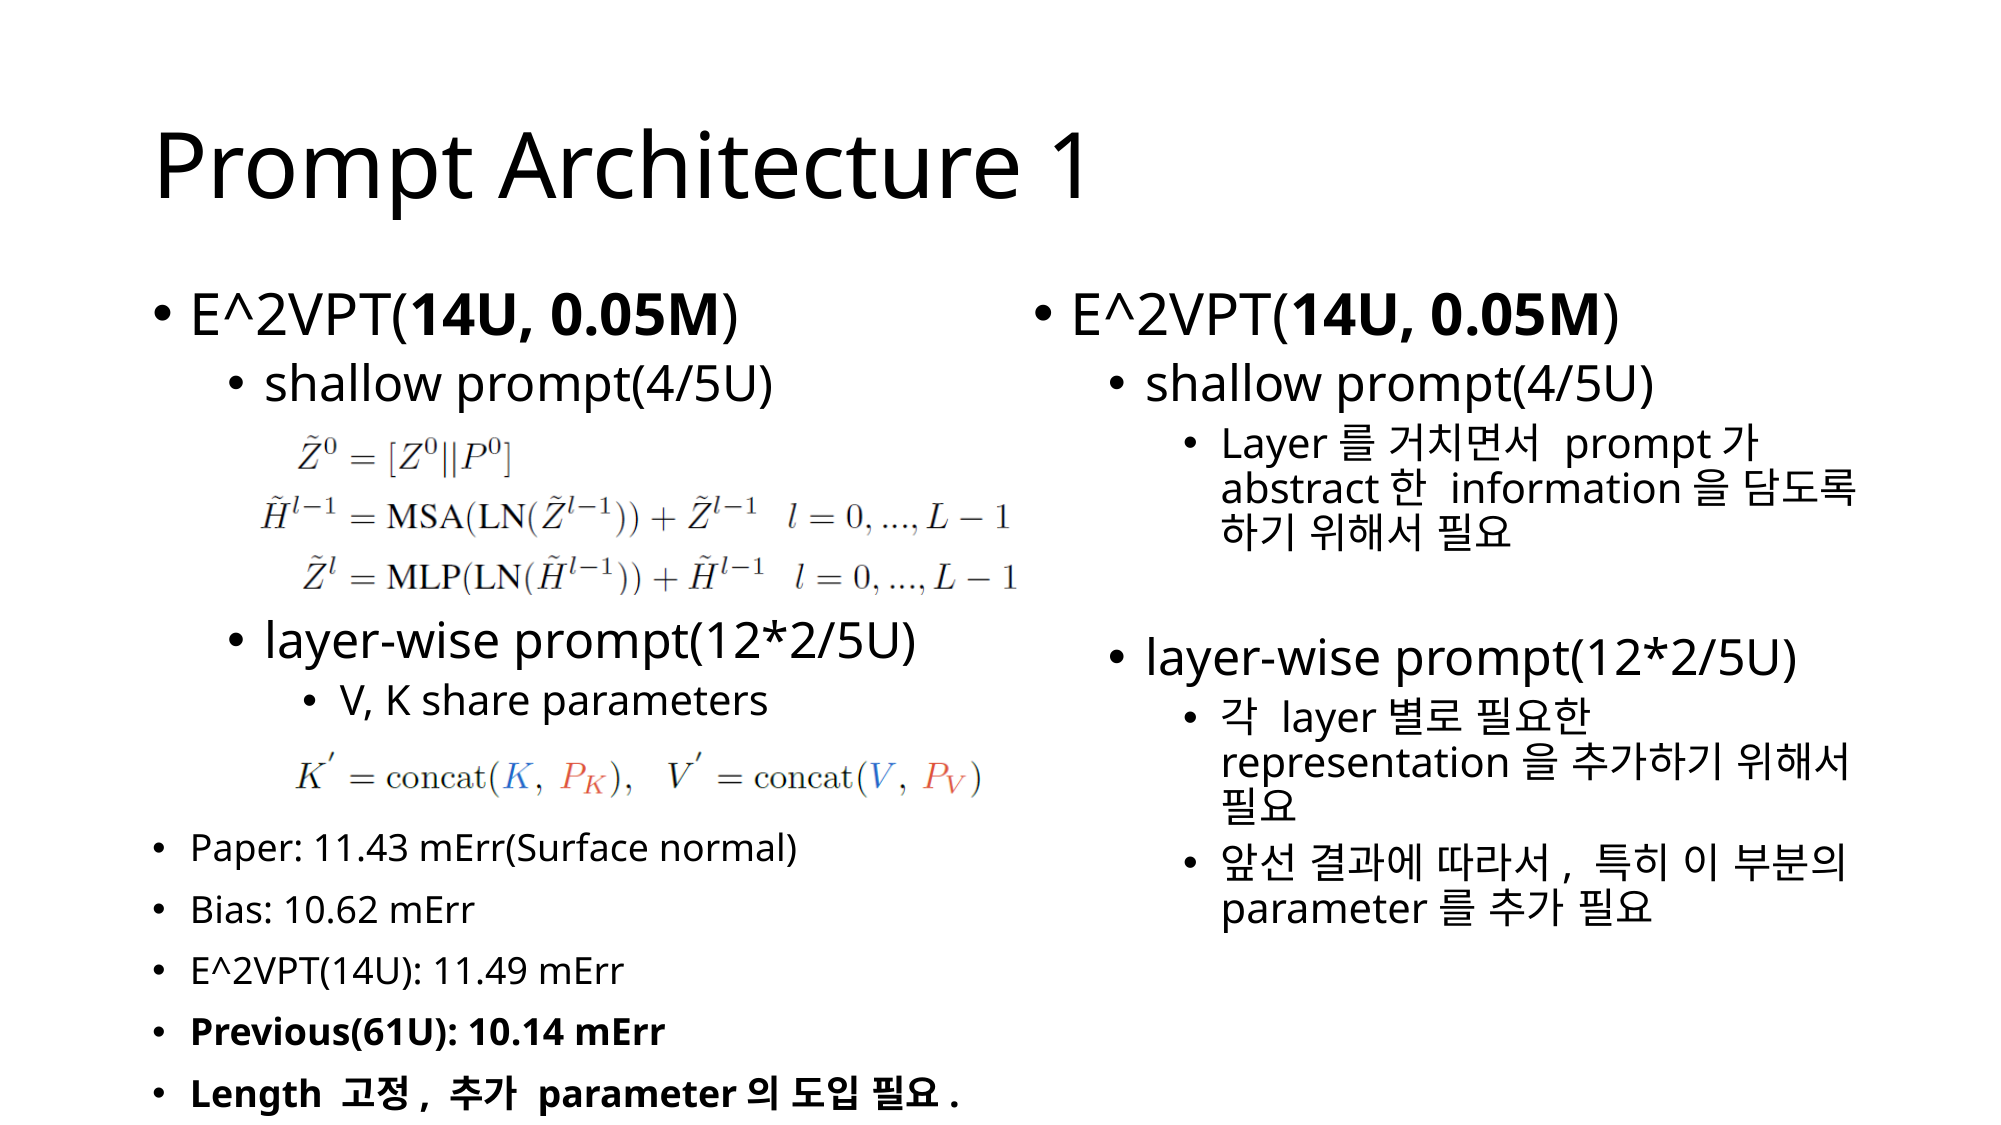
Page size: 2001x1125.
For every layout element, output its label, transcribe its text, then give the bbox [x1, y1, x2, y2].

picture [290, 746, 982, 804]
text_box E^2VPT(14U, 0.05M) shallow prompt(4/5U) Layer를 거치면서 prompt가 abstract한 information을 담도록 하기 위해서 필요 layer-wise prompt(12*2/5U) 각 layer별로 필요한 representation을 추가하기 위해서 필요 앞선 결과에 따라서, 특히 이 부분의 parameter를 추가 필요 [1018, 277, 1881, 1125]
title Prompt Architecture 1 [137, 59, 1863, 278]
picture [253, 429, 1019, 595]
text_box E^2VPT(14U, 0.05M) shallow prompt(4/5U) layer-wise prompt(12*2/5U) V, K share parameters Paper: 11.43 mErr(Surface normal) Bias: 10.62 mErr E^2VPT(14U): 11.49 mErr Previous(61U): 10.14 mErr Length 고정, 추가 parameter의 도입 필요. [137, 277, 1000, 1125]
